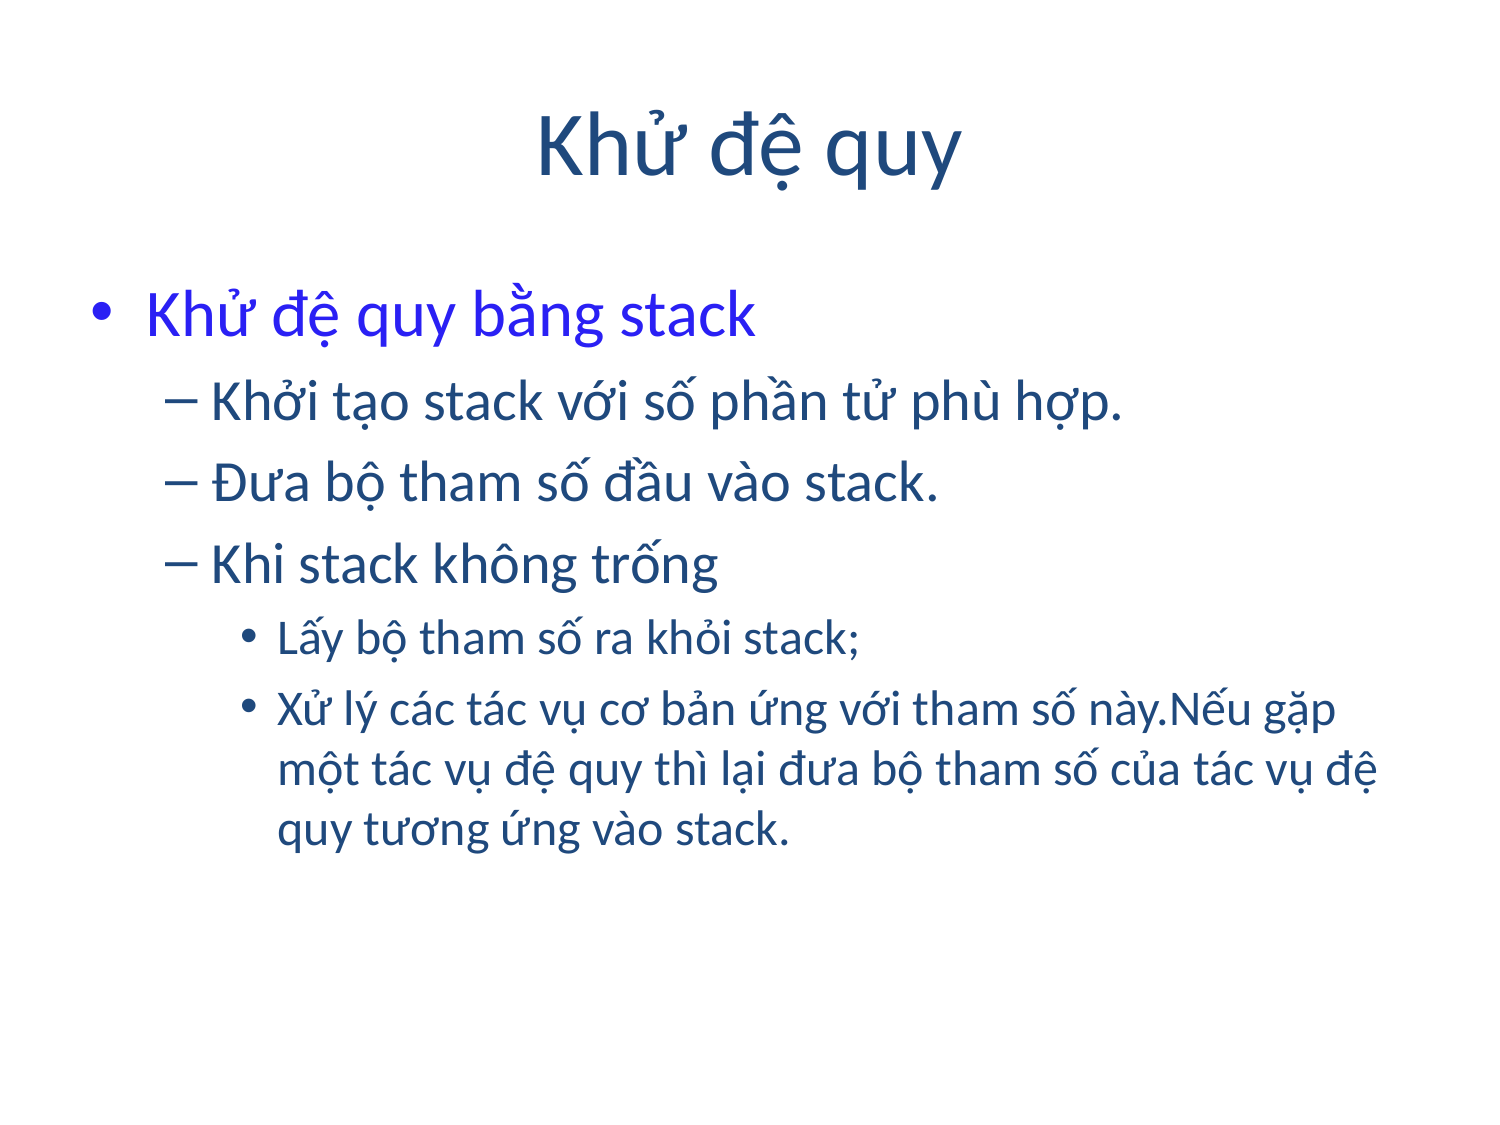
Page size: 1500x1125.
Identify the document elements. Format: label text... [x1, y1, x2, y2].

list Khử đệ quy bằng stack Khởi tạo stack với số phần tử phù hợp. Đưa bộ tham số đầu vào stack. Khi stack không trống Lấy bộ tham số ra khỏi stack; Xử lý các tác vụ cơ bản ứng với tham số này.Nếu gặp một tác vụ đệ quy thì lại đưa bộ tham số của tác vụ đệ quy tương ứng vào stack. [75, 262, 1425, 1005]
title Khử đệ quy [75, 45, 1425, 233]
